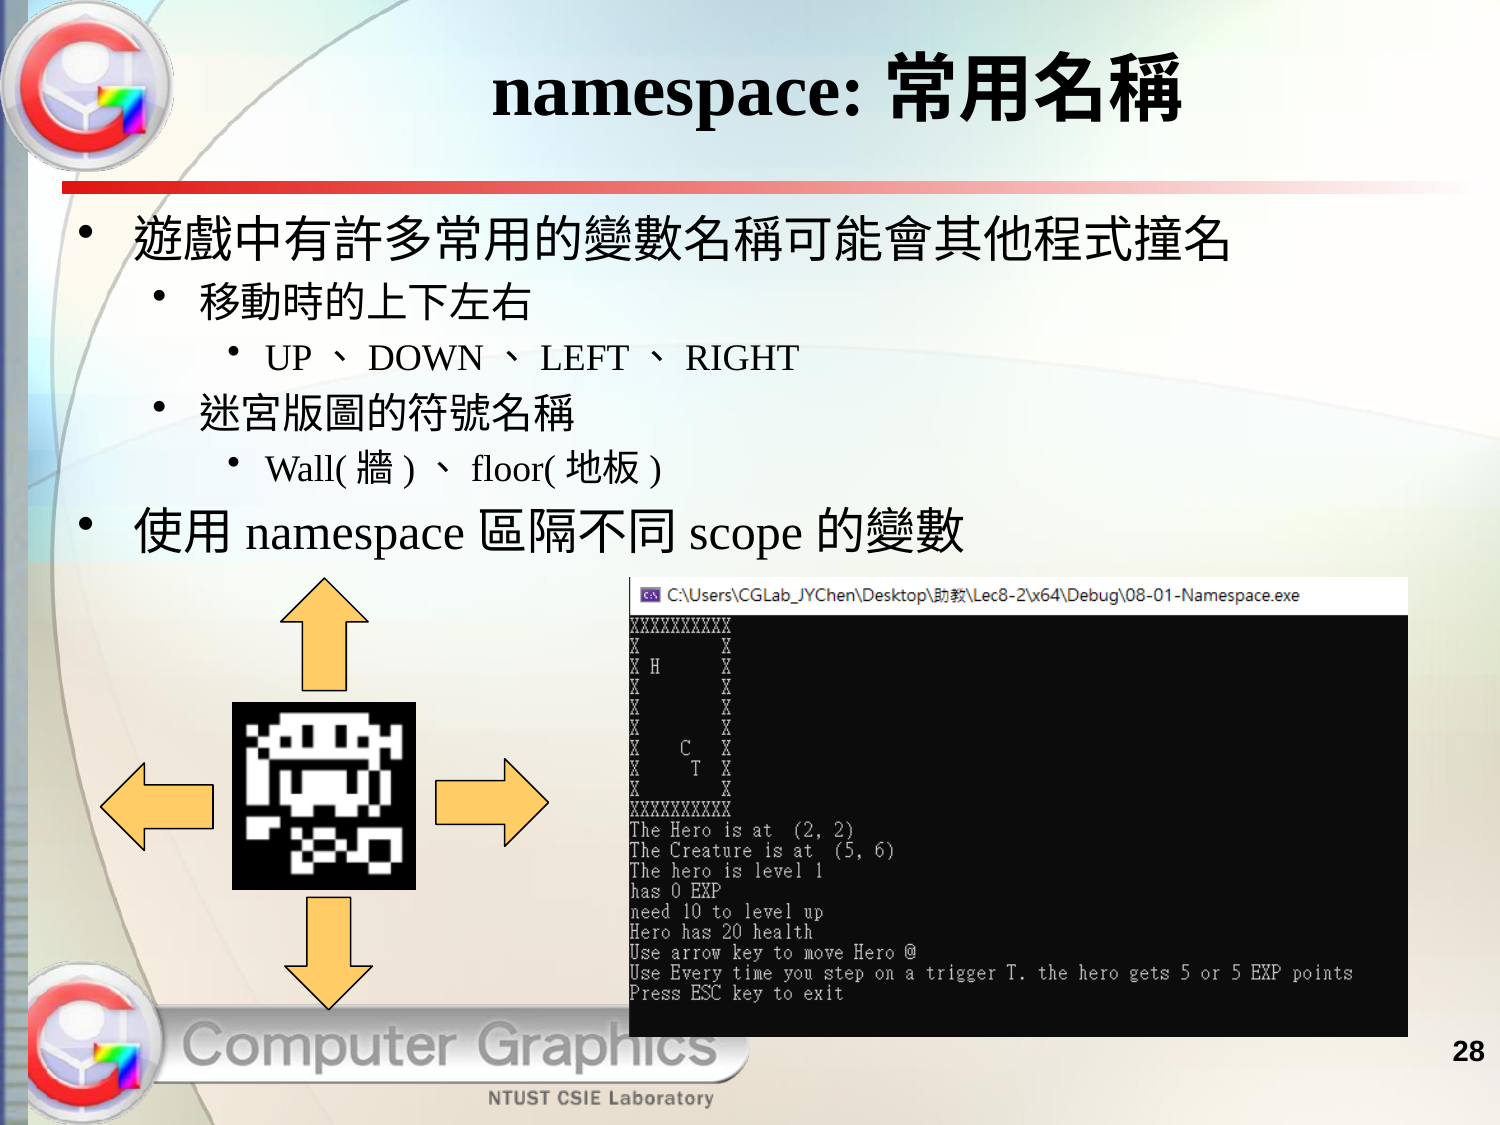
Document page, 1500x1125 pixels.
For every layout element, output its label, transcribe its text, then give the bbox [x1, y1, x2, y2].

text_box [284, 899, 373, 1010]
text_box [100, 762, 214, 851]
text_box [435, 758, 549, 847]
text_box [280, 578, 369, 691]
picture [0, 0, 1500, 1125]
slide_number 28 [1187, 1025, 1500, 1063]
text_box 遊戲中有許多常用的變數名稱可能會其他程式撞名 移動時的上下左右 UP、DOWN、LEFT、RIGHT 迷宮版圖的符號名稱 Wall(牆)、floor(地板) 使用namespace區隔不同scope的變數 [62, 200, 1463, 1000]
title namespace:常用名稱 [174, 0, 1500, 175]
